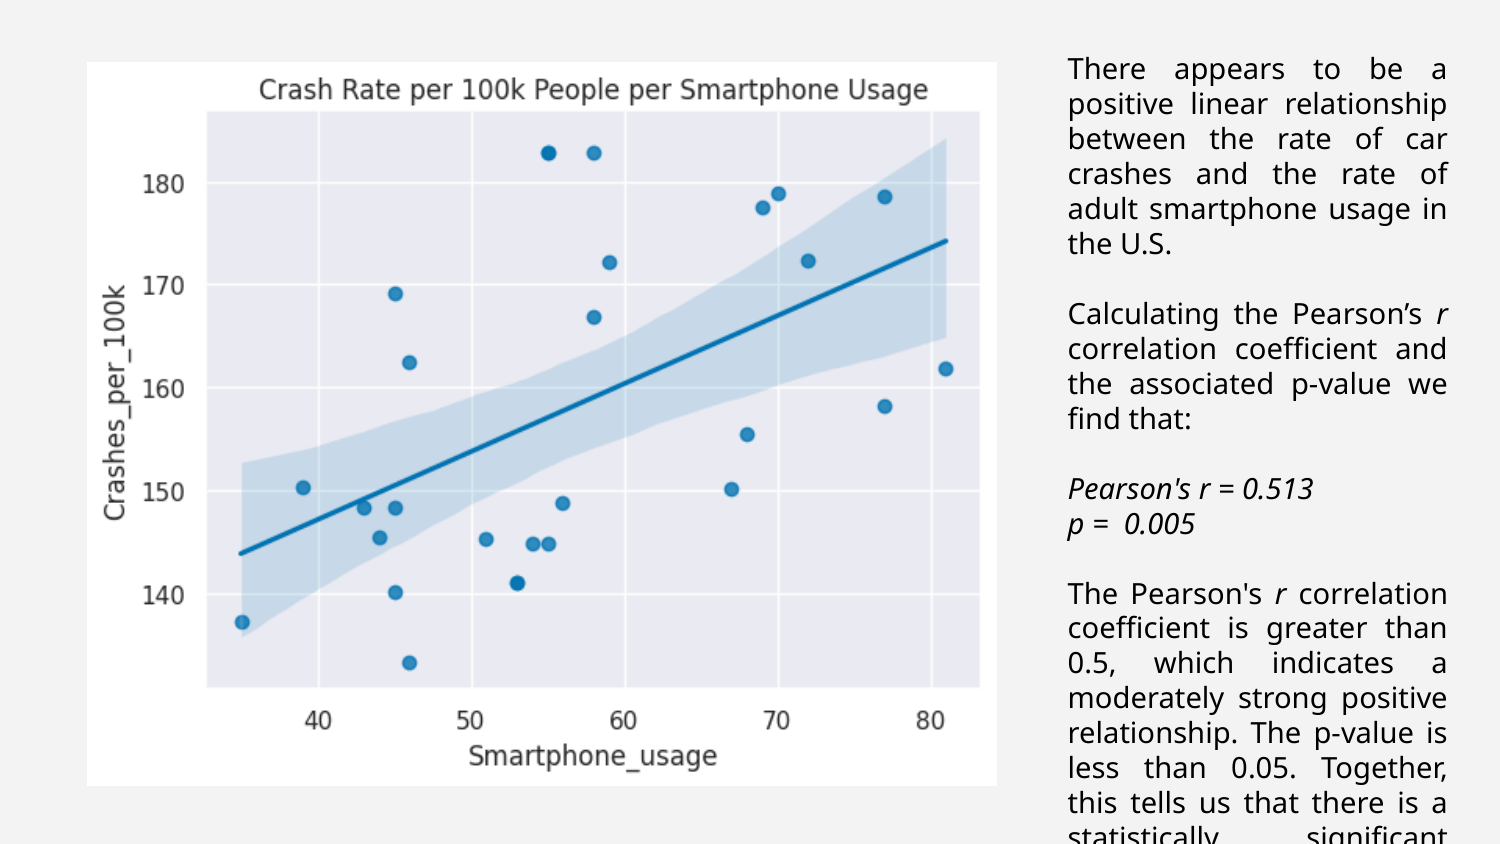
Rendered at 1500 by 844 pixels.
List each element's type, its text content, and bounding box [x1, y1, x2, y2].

picture [87, 62, 998, 787]
text_box There appears to be a positive linear relationship between the rate of car crashes and the rate of adult smartphone usage in the U.S. Calculating the Pearson’s r correlation coefficient and the associated p-value we find that: Pearson's r = 0.513 p = 0.005 The Pearson's r correlation coefficient is greater than 0.5, which indicates a moderately strong positive relationship. The p-value is less than 0.05. Together, this tells us that there is a statistically significant correlation between adult smartphone usage rates and car crash rates in the U.S. [1052, 35, 1464, 844]
